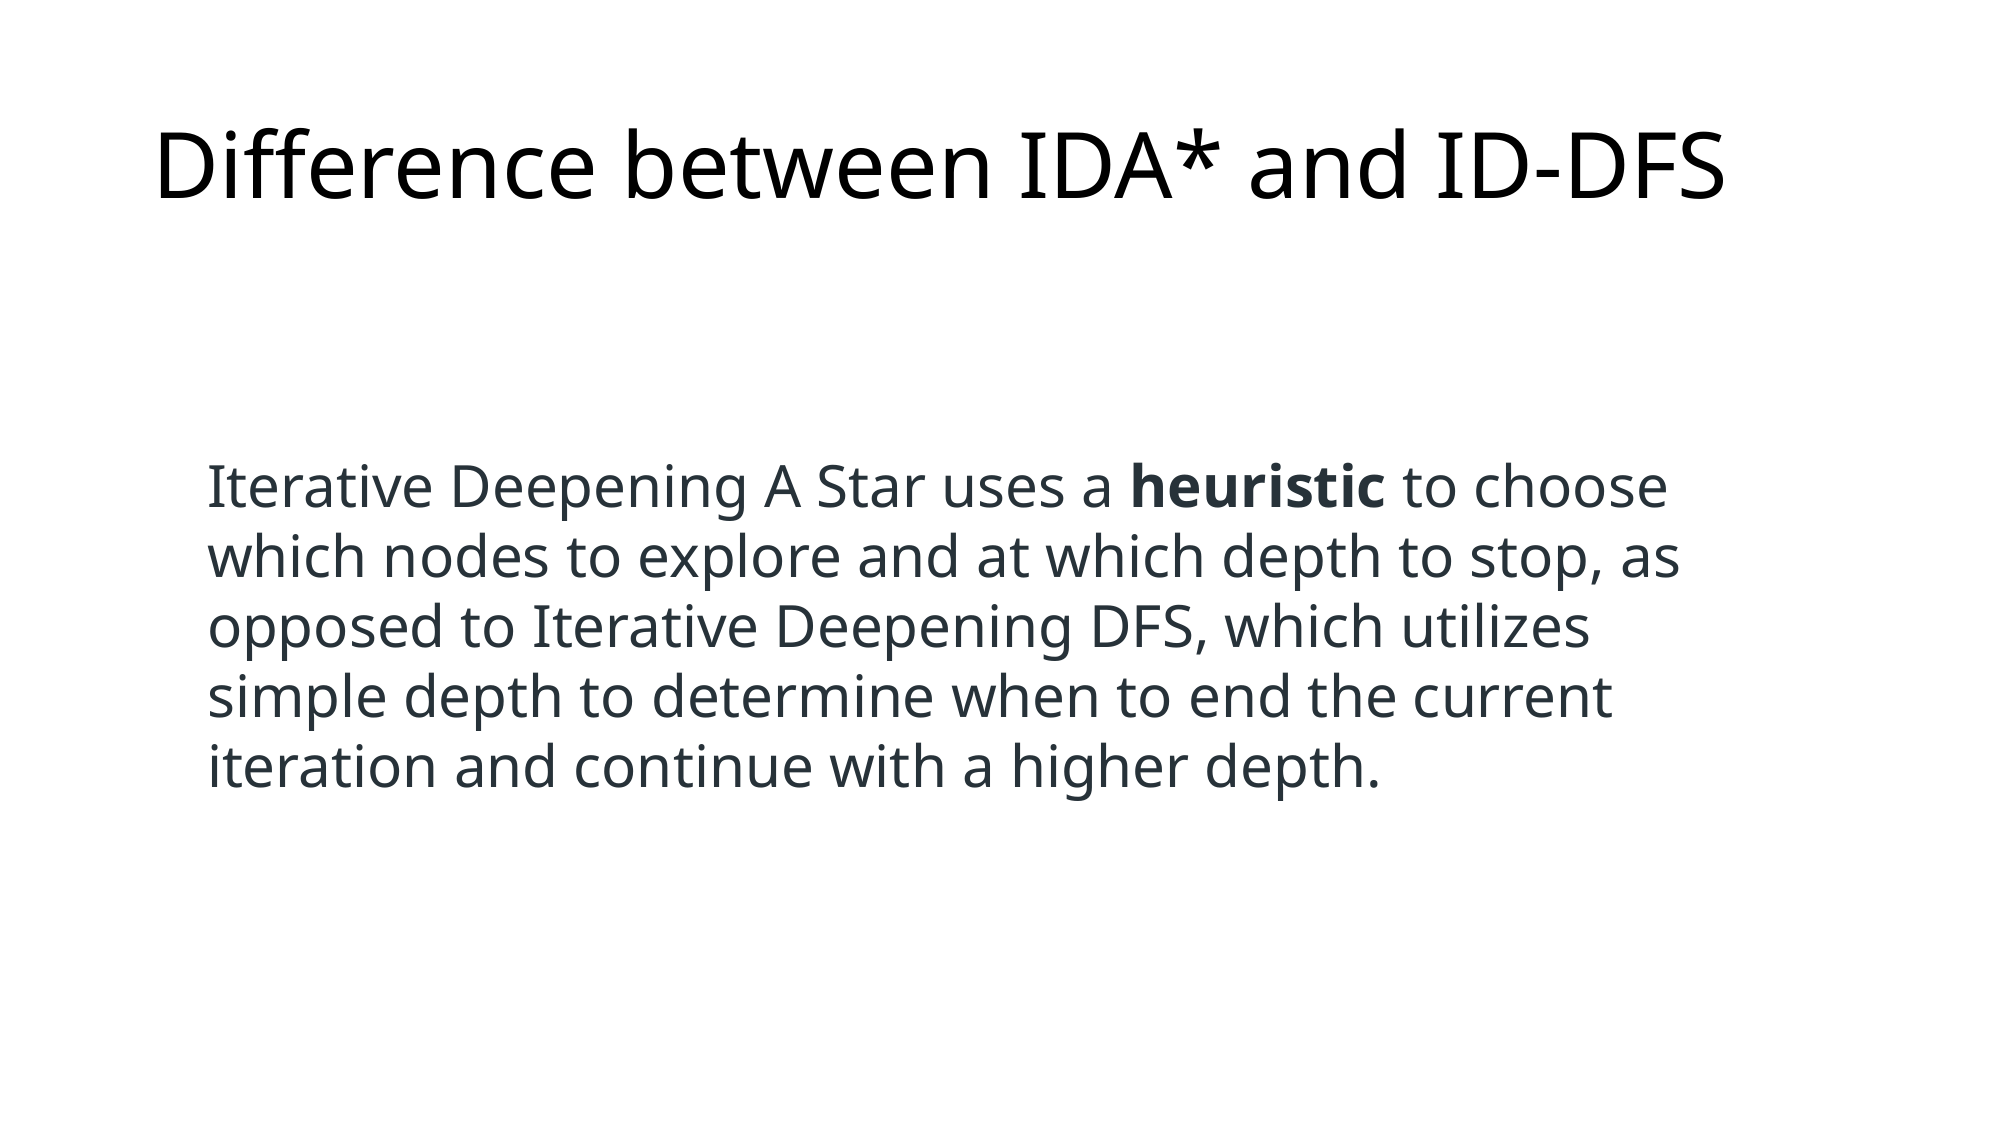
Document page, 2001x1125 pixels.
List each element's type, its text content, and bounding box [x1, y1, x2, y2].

text_box Iterative Deepening A Star uses a heuristic to choose which nodes to explore and at which depth to stop, as opposed to Iterative Deepening DFS, which utilizes simple depth to determine when to end the current iteration and continue with a higher depth. [192, 441, 1777, 807]
title Difference between IDA* and ID-DFS [137, 59, 1863, 278]
